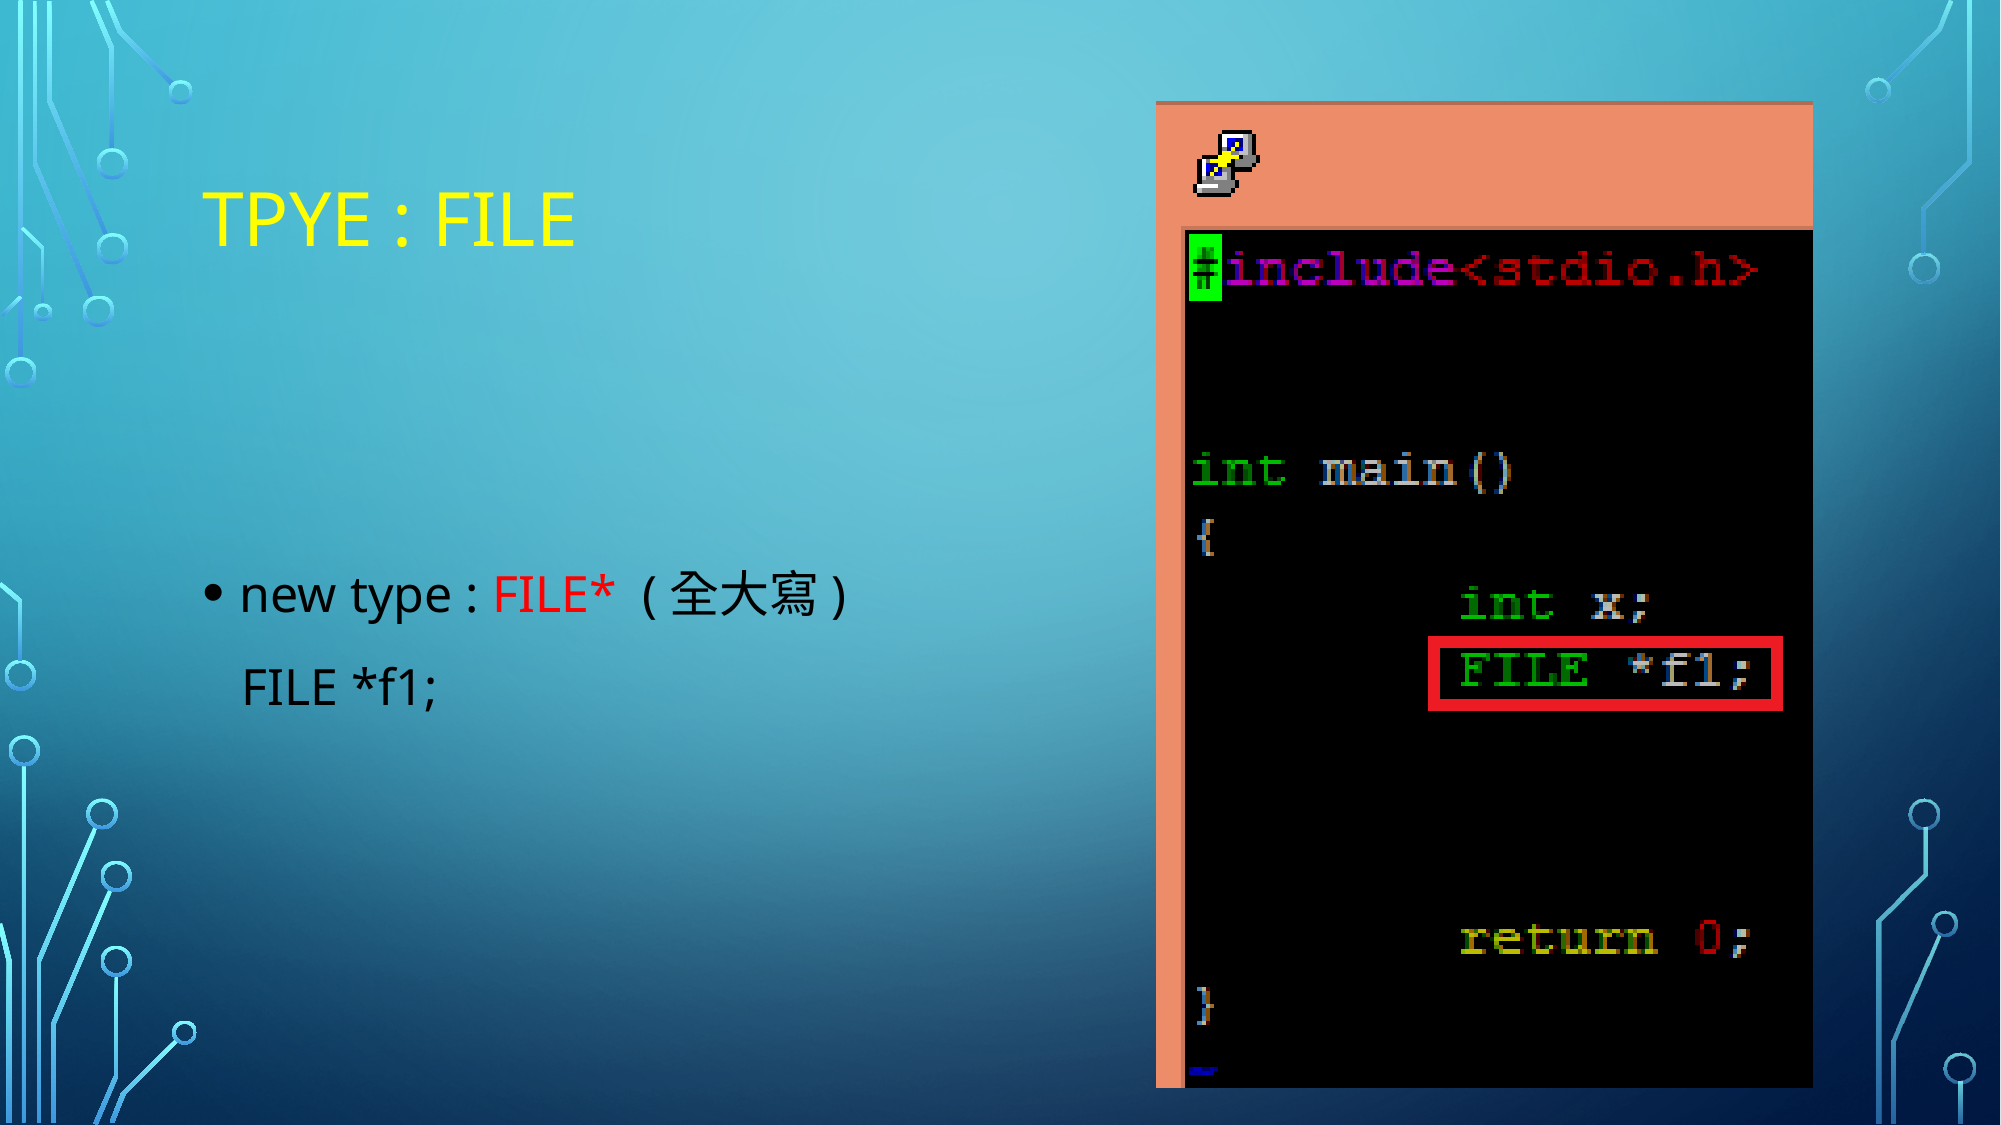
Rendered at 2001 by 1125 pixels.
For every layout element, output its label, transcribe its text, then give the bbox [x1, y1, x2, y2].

list new type : FILE* (全大寫) FILE *f1; [187, 369, 1155, 950]
title Tpye : File [187, 101, 1155, 344]
picture [1155, 101, 1813, 1089]
